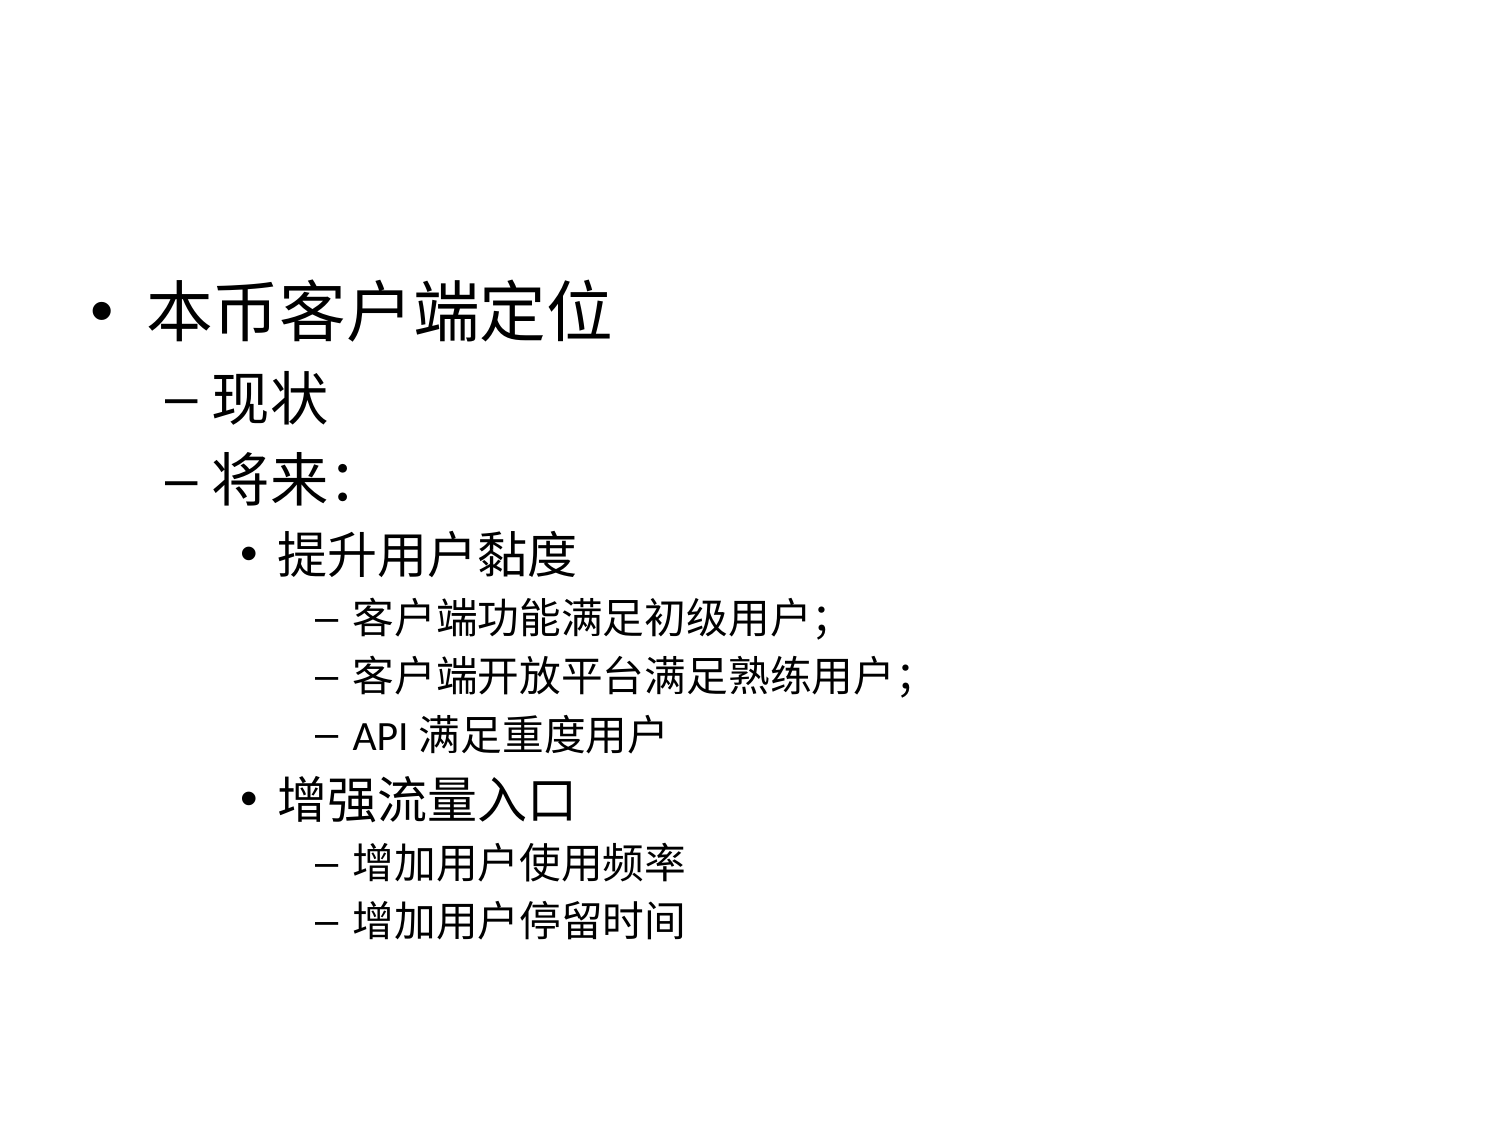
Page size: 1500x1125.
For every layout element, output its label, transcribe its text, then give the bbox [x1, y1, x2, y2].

list 本币客户端定位 现状 将来： 提升用户黏度 客户端功能满足初级用户； 客户端开放平台满足熟练用户； API满足重度用户 增强流量入口 增加用户使用频率 增加用户停留时间 [75, 262, 1425, 1005]
